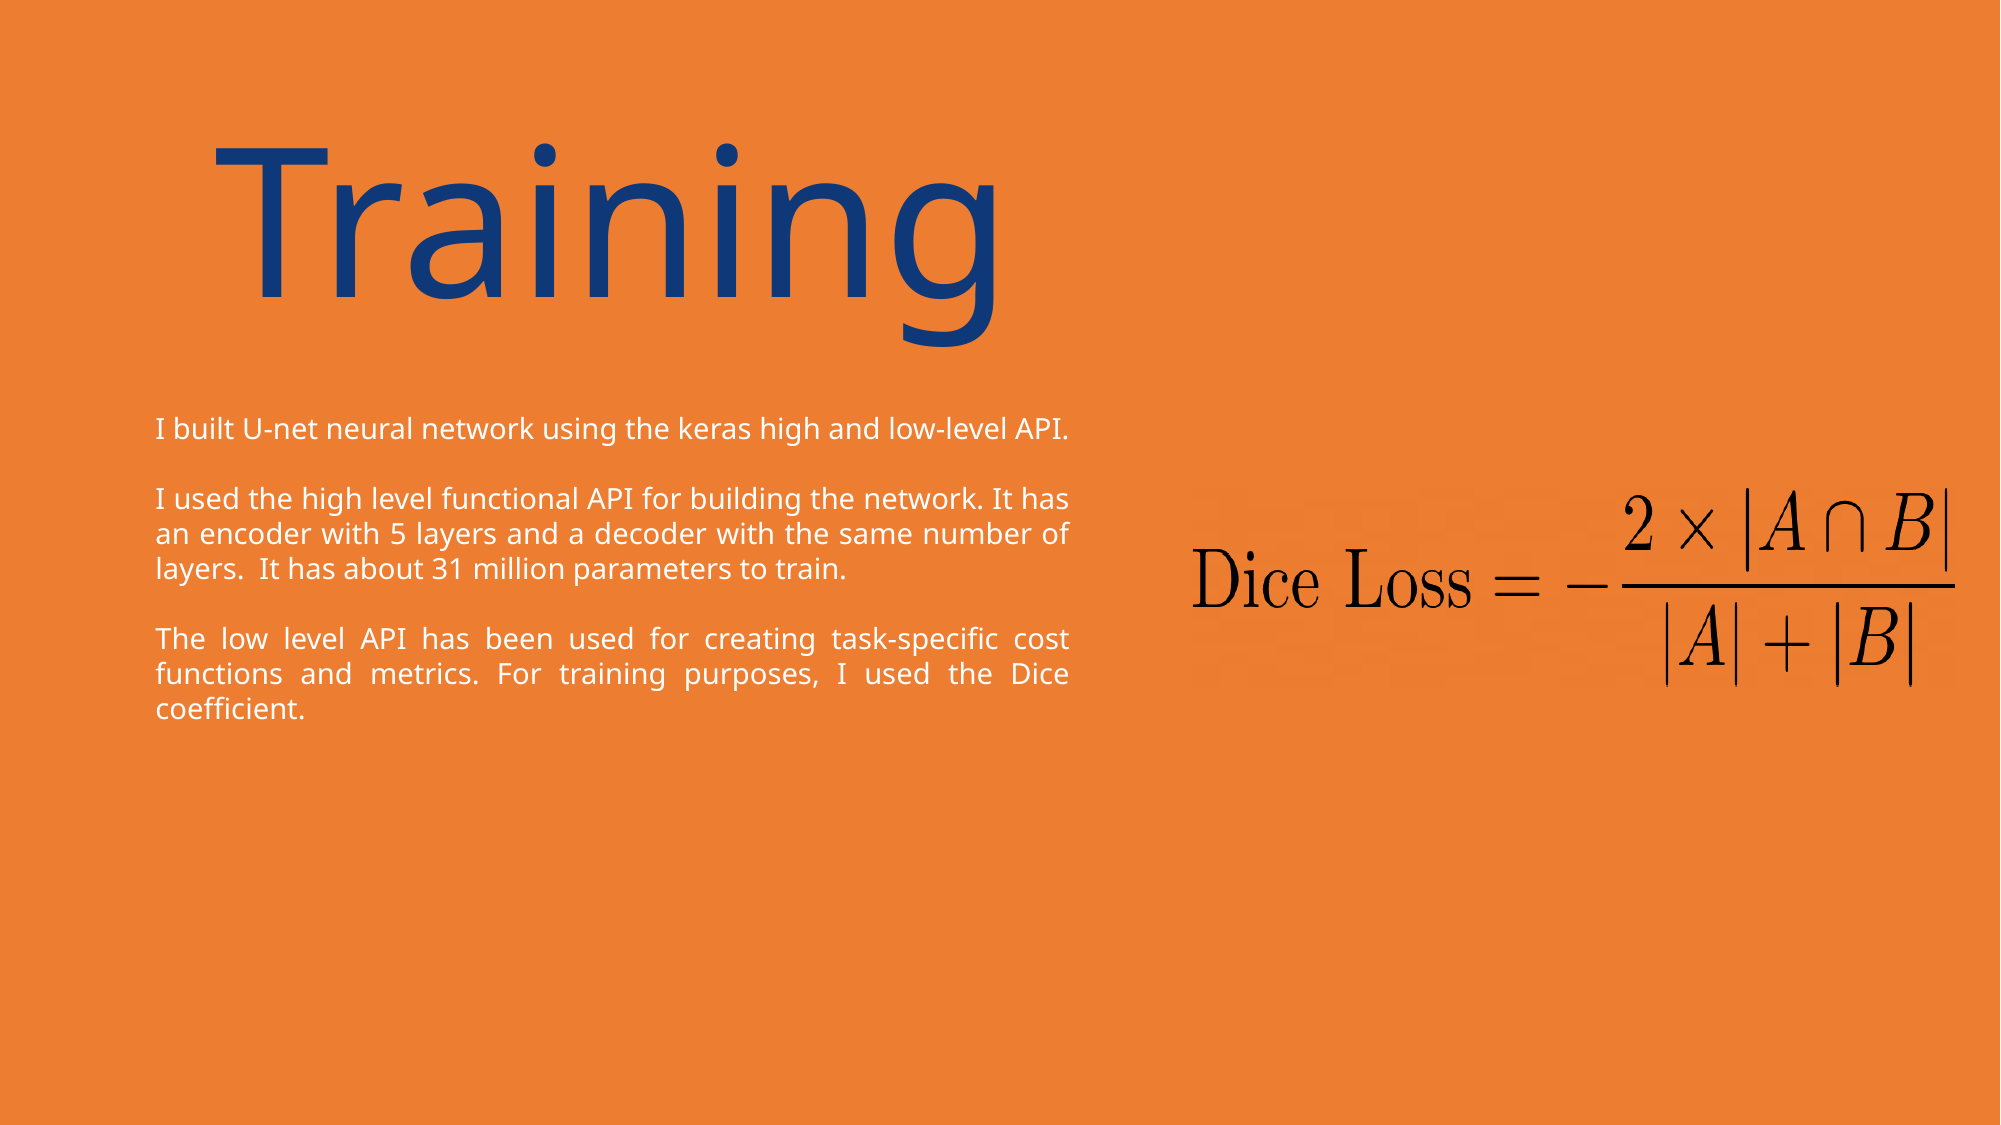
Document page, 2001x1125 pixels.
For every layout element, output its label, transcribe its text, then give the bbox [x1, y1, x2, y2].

text_box I built U-net neural network using the keras high and low-level API. I used the high level functional API for building the network. It has an encoder with 5 layers and a decoder with the same number of layers. It has about 31 million parameters to train. The low level API has been used for creating task-specific cost functions and metrics. For training purposes, I used the Dice coefficient. [140, 403, 1086, 733]
text_box Training [82, 81, 1144, 347]
picture [1191, 488, 1955, 687]
